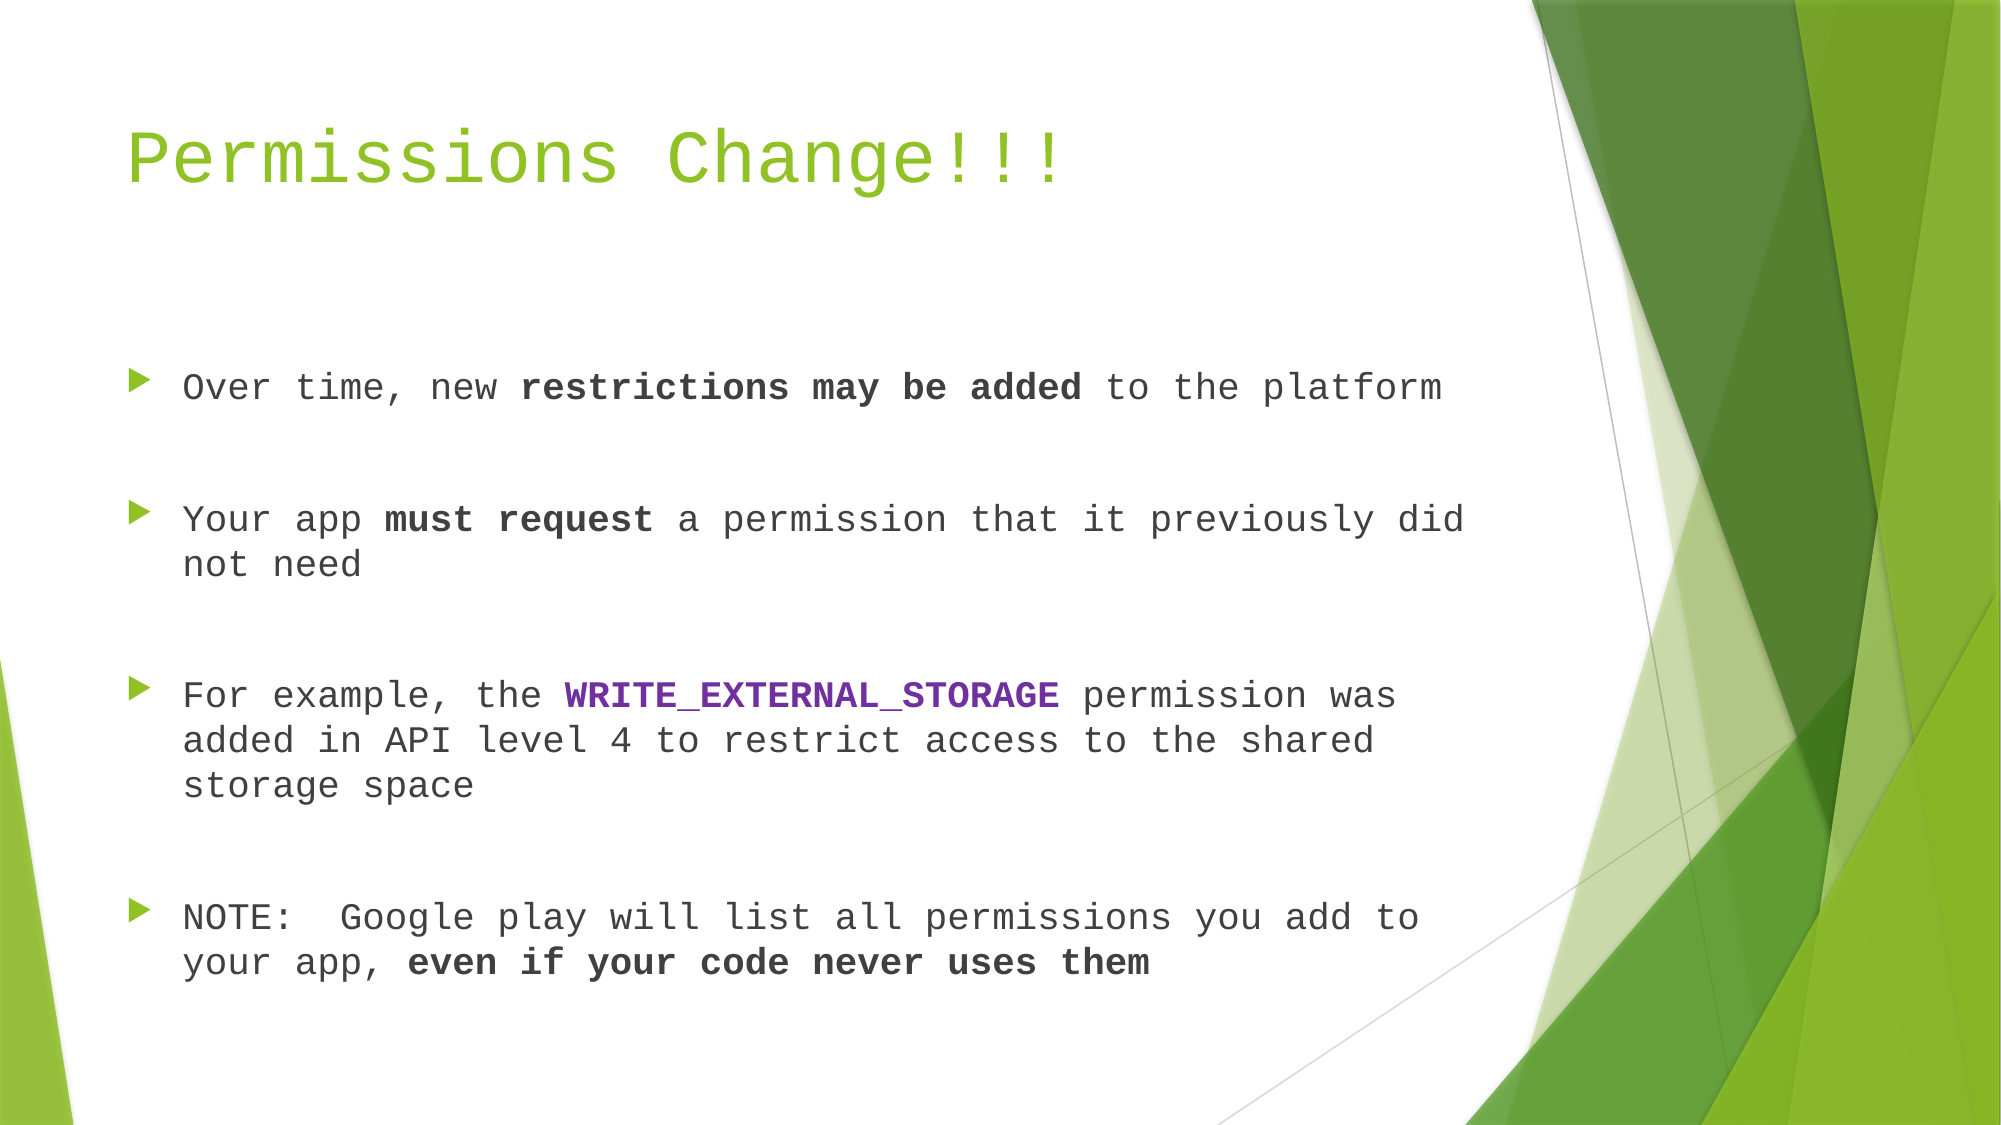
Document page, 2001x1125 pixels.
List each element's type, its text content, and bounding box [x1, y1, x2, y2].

title Permissions Change!!! [111, 99, 1522, 317]
list Over time, new restrictions may be added to the platform Your app must request a permission that it previously did not need For example, the WRITE_EXTERNAL_STORAGE permission was added in API level 4 to restrict access to the shared storage space NOTE: Google play will list all permissions you add to your app, even if your code never uses them [111, 354, 1522, 992]
